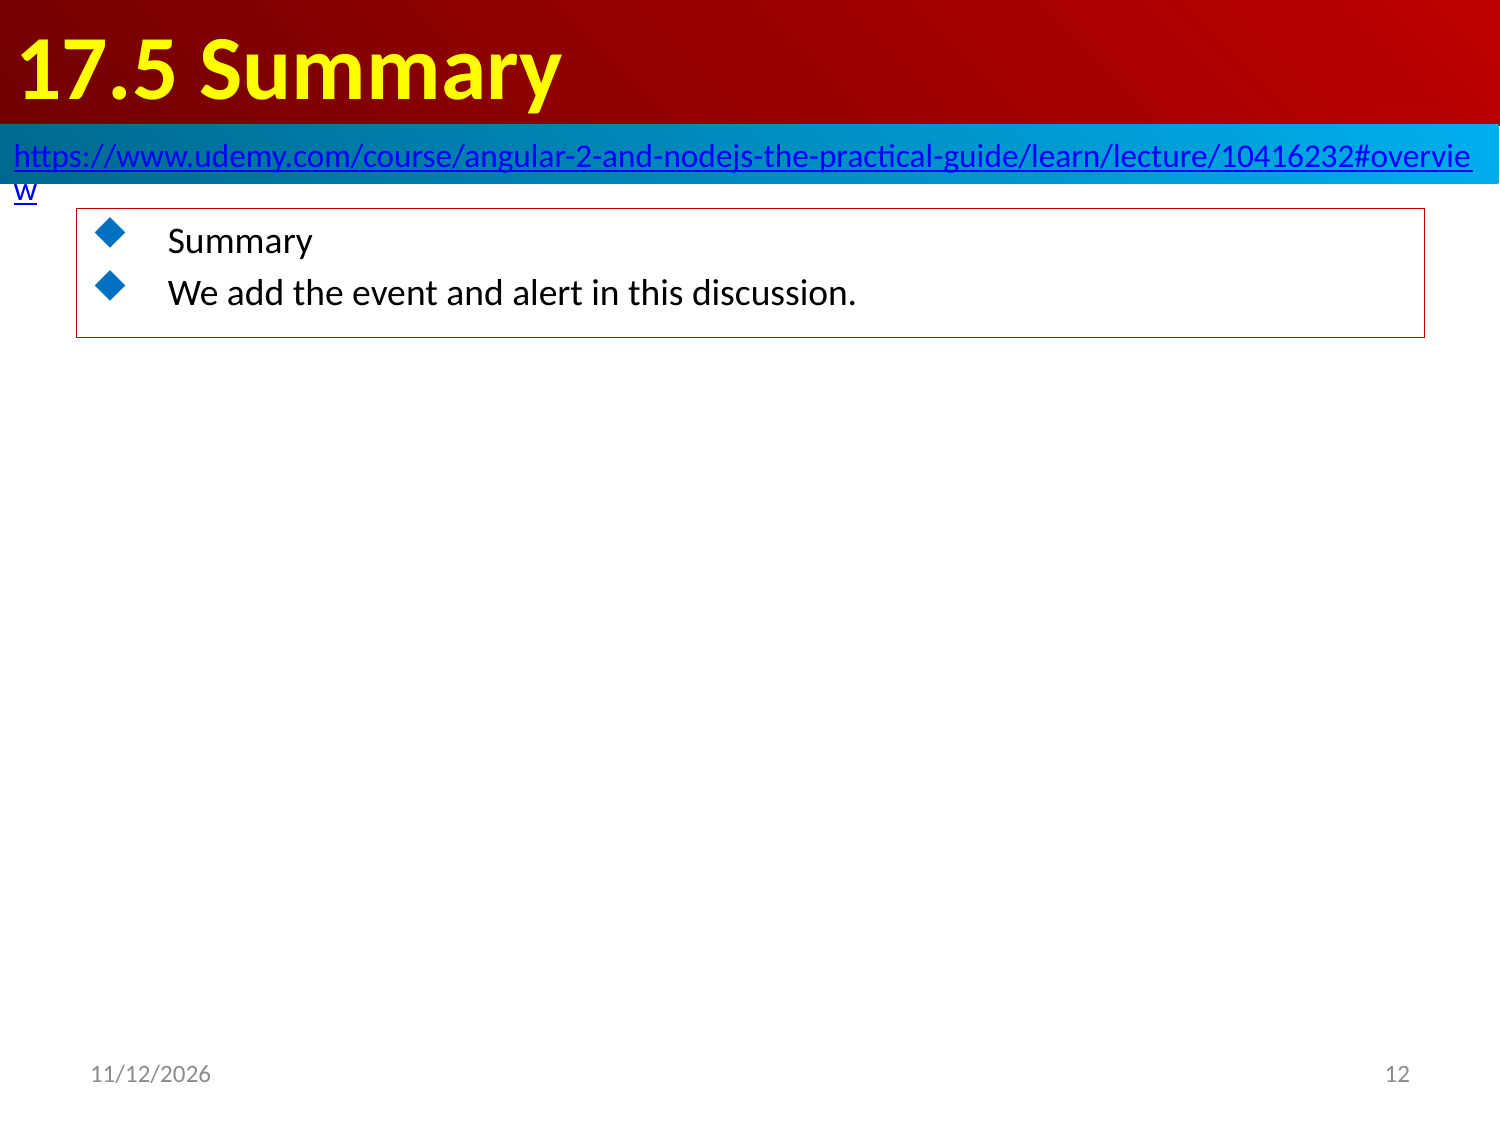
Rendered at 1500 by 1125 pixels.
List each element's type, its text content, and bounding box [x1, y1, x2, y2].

title 17.5 Summary [0, 0, 1500, 126]
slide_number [75, 1042, 425, 1103]
subtitle Summary We add the event and alert in this discussion. [76, 208, 1425, 338]
text_box https://www.udemy.com/course/angular-2-and-nodejs-the-practical-guide/learn/lecture/10416232#overview [0, 124, 1499, 184]
slide_number 12 [1074, 1042, 1425, 1103]
